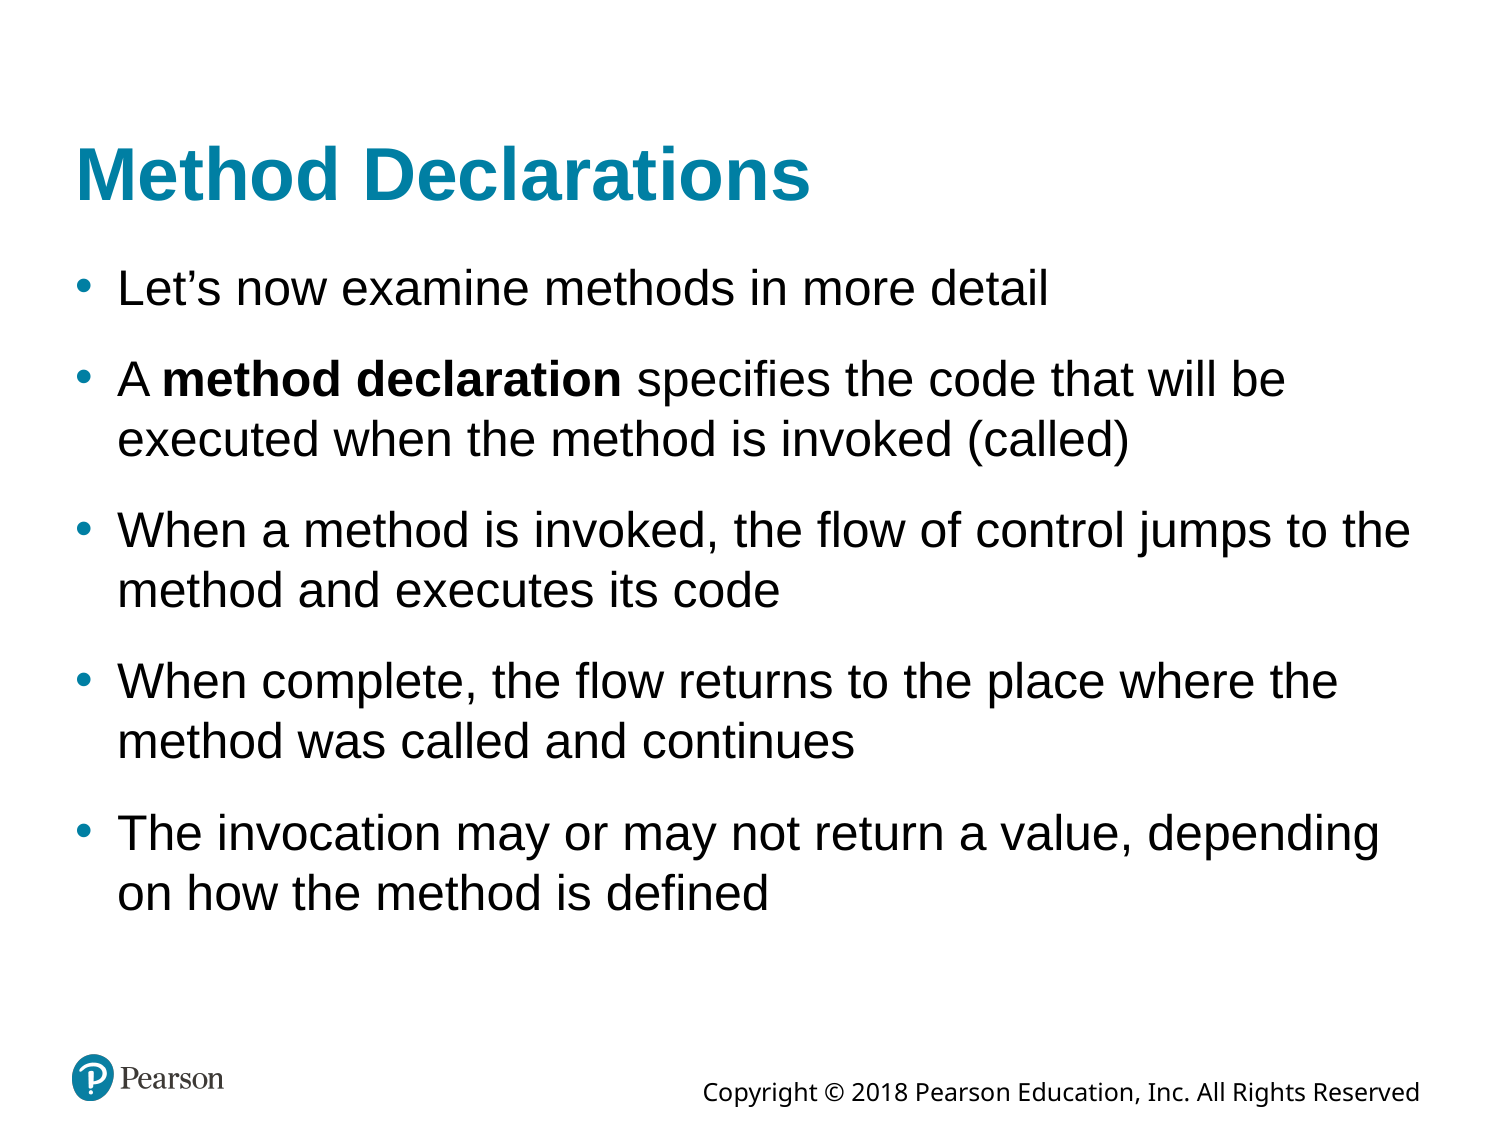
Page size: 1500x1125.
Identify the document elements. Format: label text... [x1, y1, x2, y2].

picture [98, 1054, 224, 1101]
picture [72, 1054, 88, 1070]
picture [80, 1063, 106, 1088]
title Method Declarations [75, 35, 1425, 216]
list Let’s now examine methods in more detail A method declaration specifies the code that will be executed when the method is invoked (called) When a method is invoked, the flow of control jumps to the method and executes its code When complete, the flow returns to the place where the method was called and continues The invocation may or may not return a value, depending on how the method is defined [75, 255, 1448, 962]
picture [72, 1087, 83, 1101]
